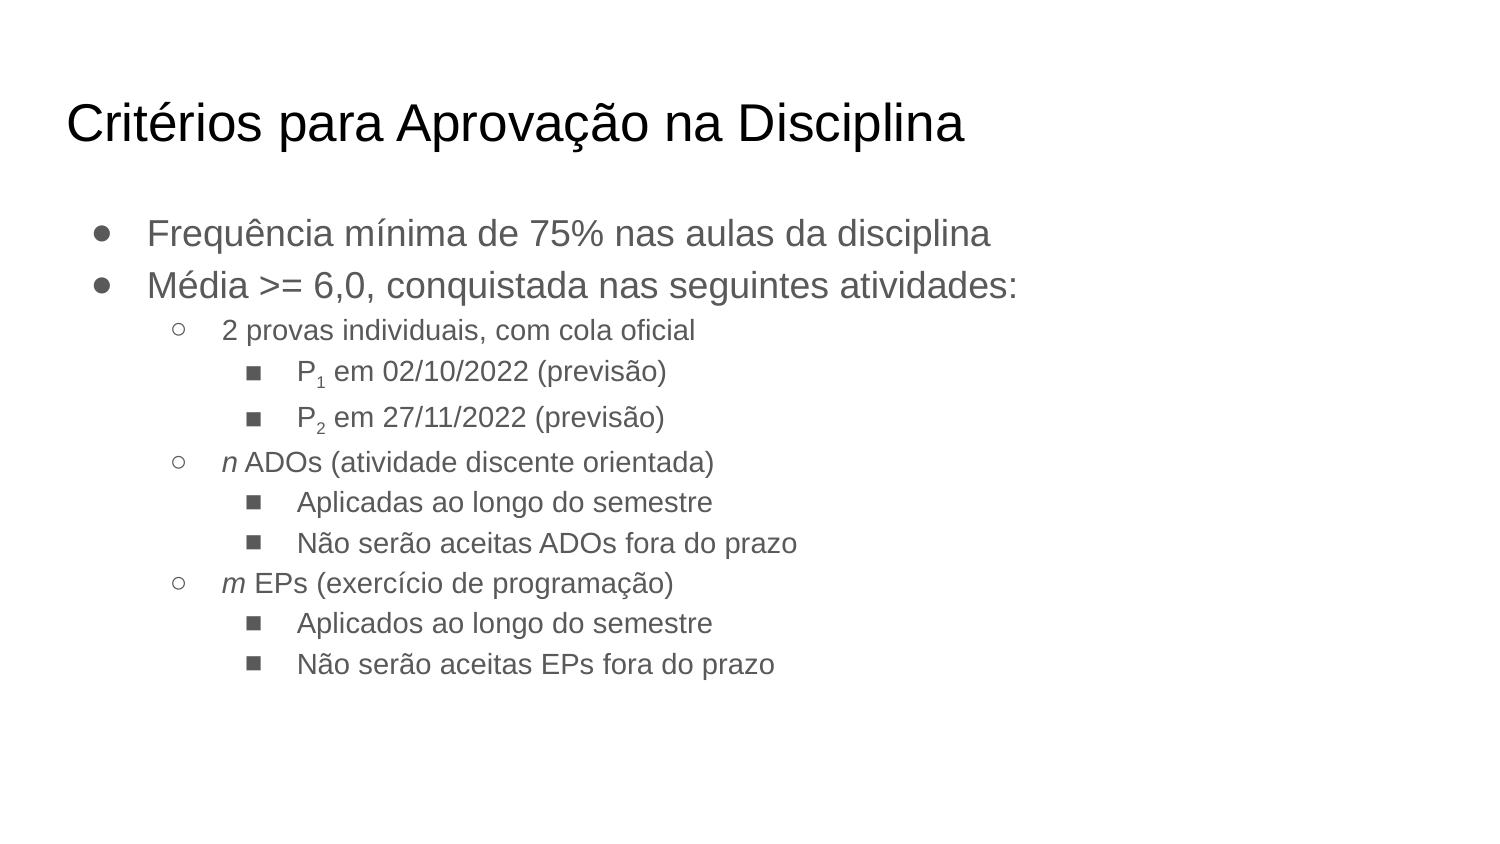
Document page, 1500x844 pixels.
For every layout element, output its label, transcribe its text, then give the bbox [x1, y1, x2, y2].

title Critérios para Aprovação na Disciplina [51, 72, 1449, 167]
list Frequência mínima de 75% nas aulas da disciplina Média >= 6,0, conquistada nas seguintes atividades: 2 provas individuais, com cola oficial P1 em 02/10/2022 (previsão) P2 em 27/11/2022 (previsão) n ADOs (atividade discente orientada) Aplicadas ao longo do semestre Não serão aceitas ADOs fora do prazo m EPs (exercício de programação) Aplicados ao longo do semestre Não serão aceitas EPs fora do prazo [56, 187, 1455, 791]
